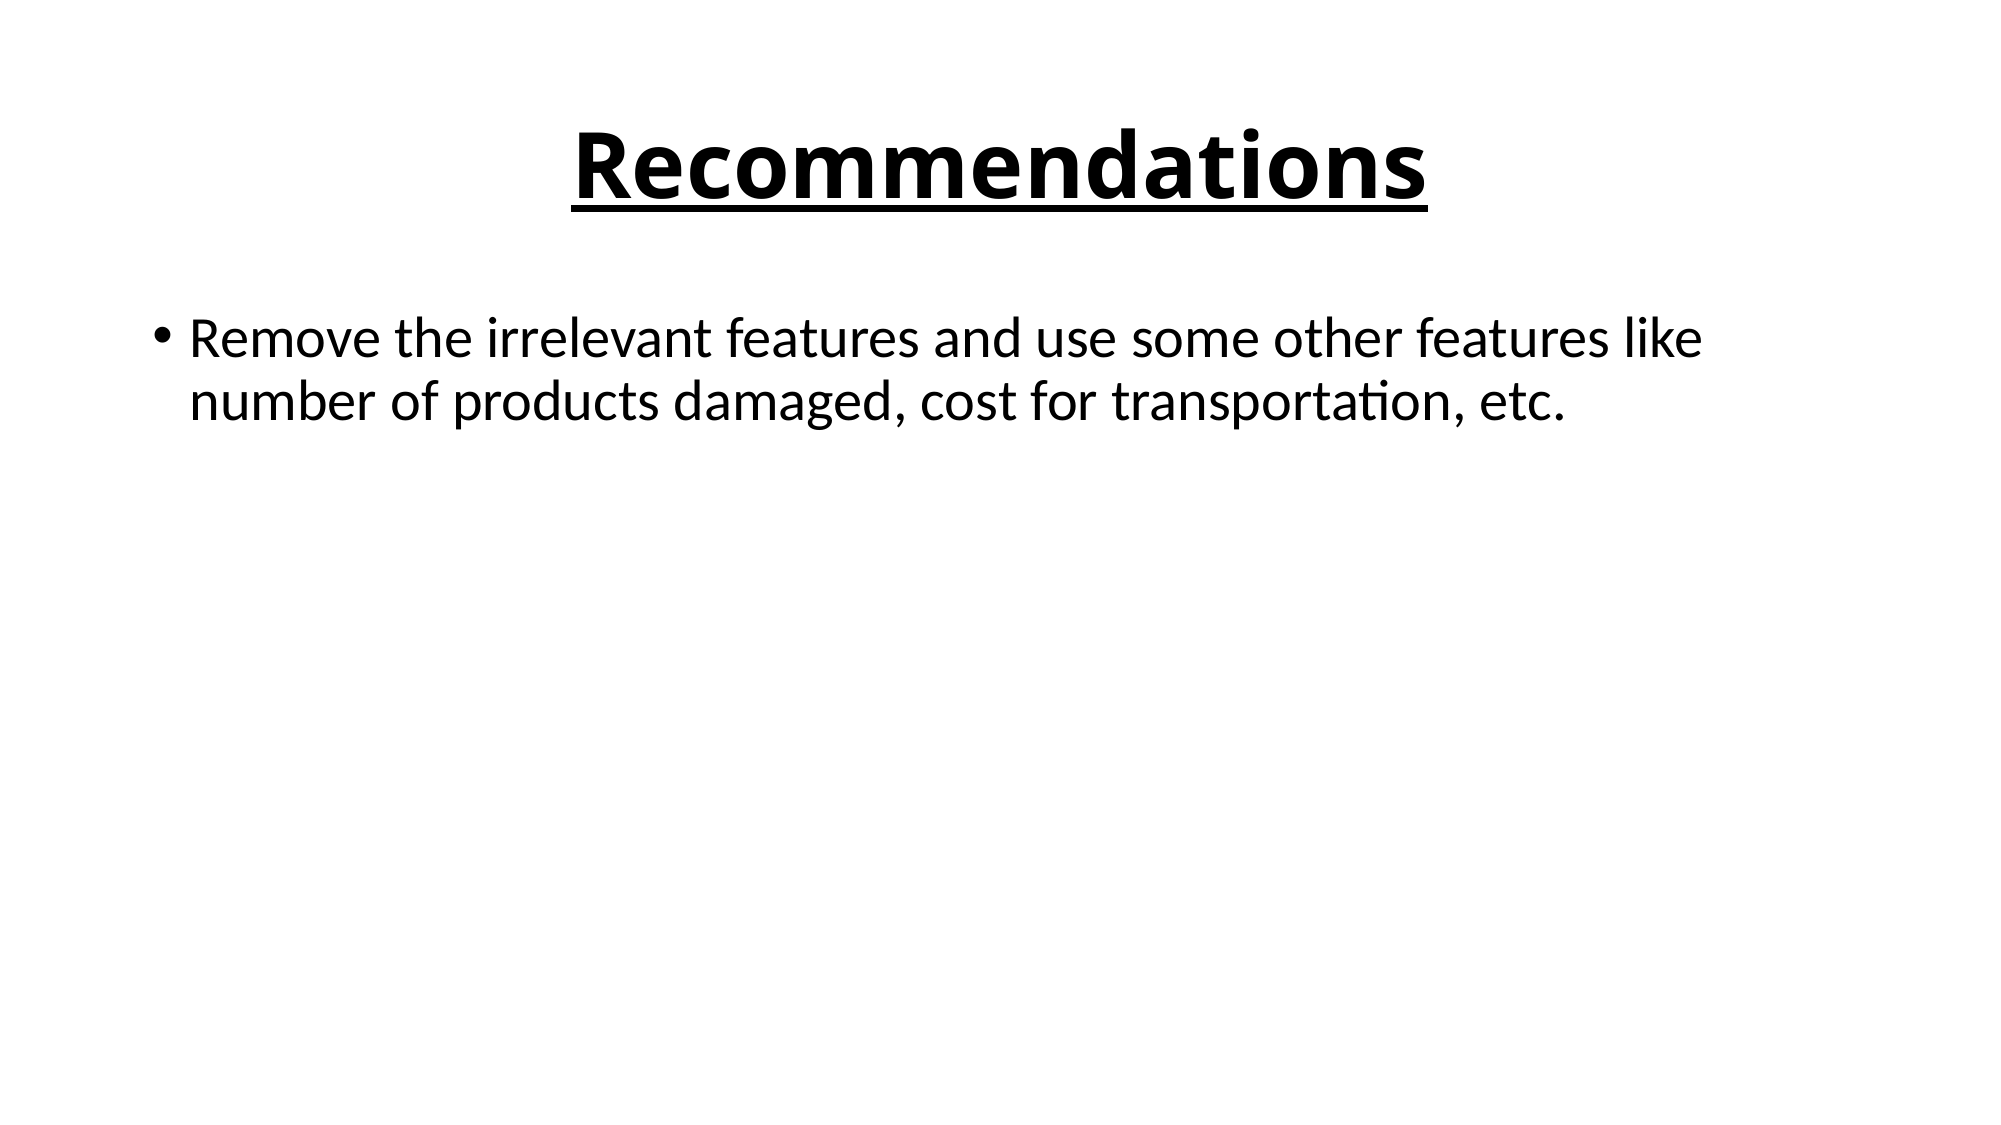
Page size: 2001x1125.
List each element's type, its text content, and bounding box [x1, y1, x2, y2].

title Recommendations [137, 59, 1863, 278]
list Remove the irrelevant features and use some other features like number of products damaged, cost for transportation, etc. [137, 299, 1863, 1014]
